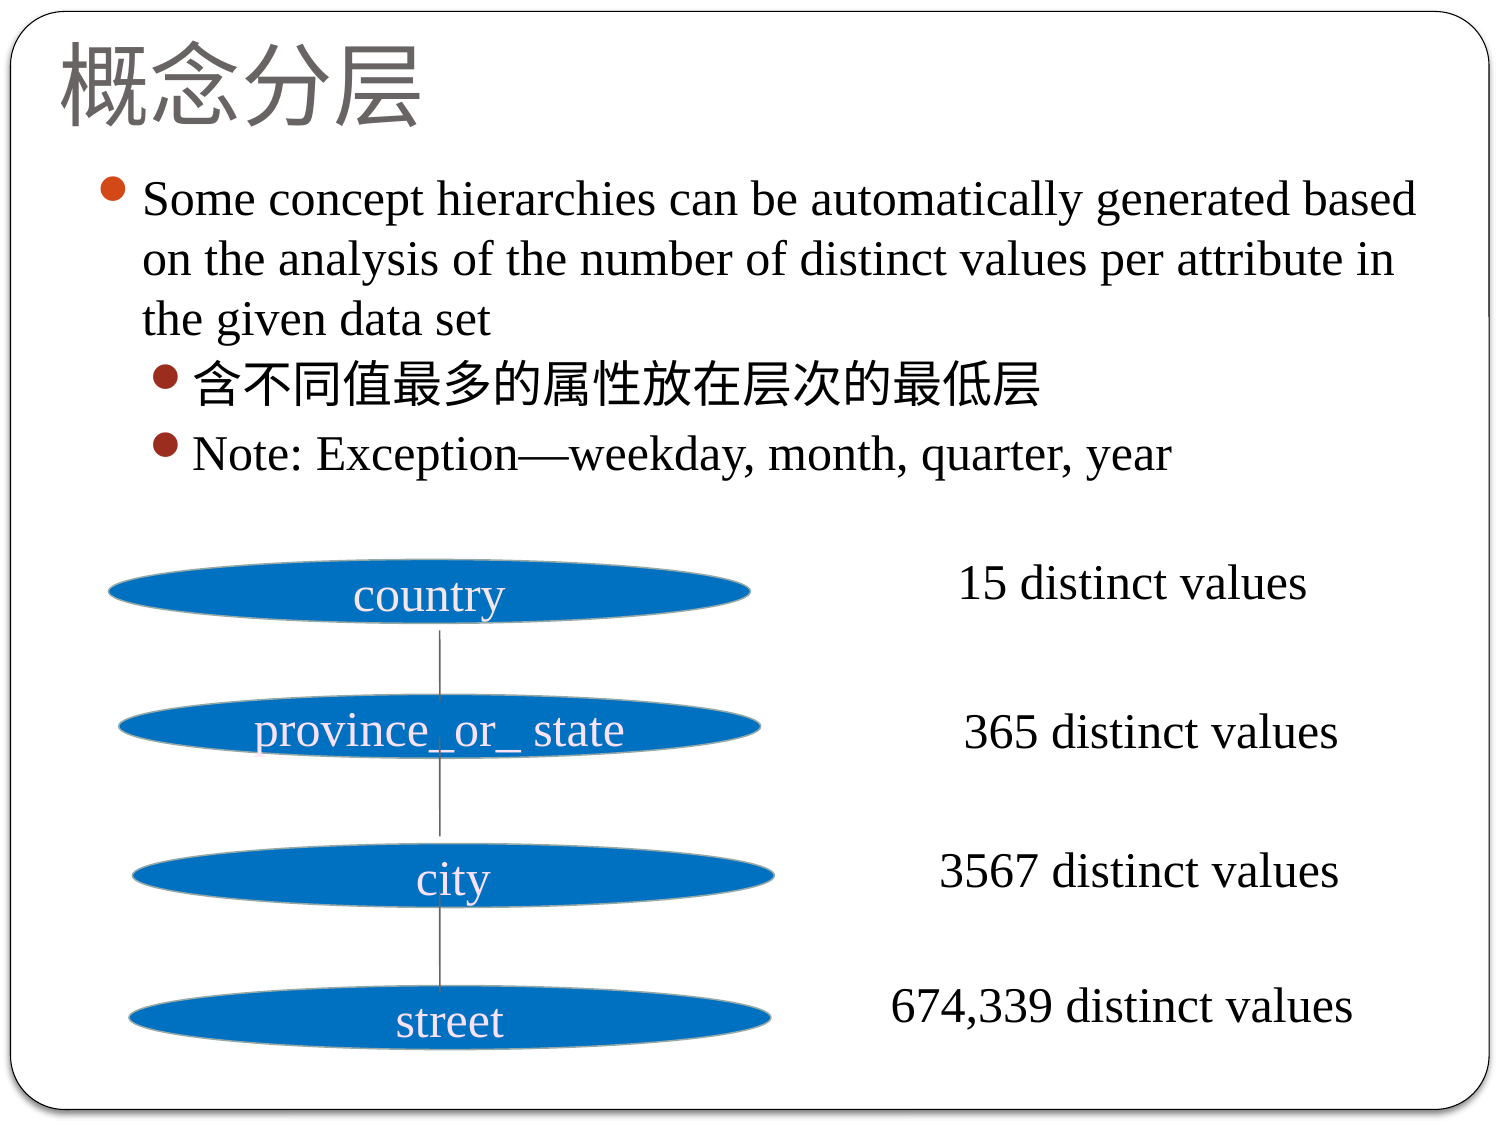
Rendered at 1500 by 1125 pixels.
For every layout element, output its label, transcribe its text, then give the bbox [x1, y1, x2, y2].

title 概念分层 [43, 0, 1319, 154]
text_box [108, 541, 1376, 1050]
text_box Some concept hierarchies can be automatically generated based on the analysis of the number of distinct values per attribute in the given data set 含不同值最多的属性放在层次的最低层 Note: Exception—weekday, month, quarter, year [82, 157, 1443, 508]
